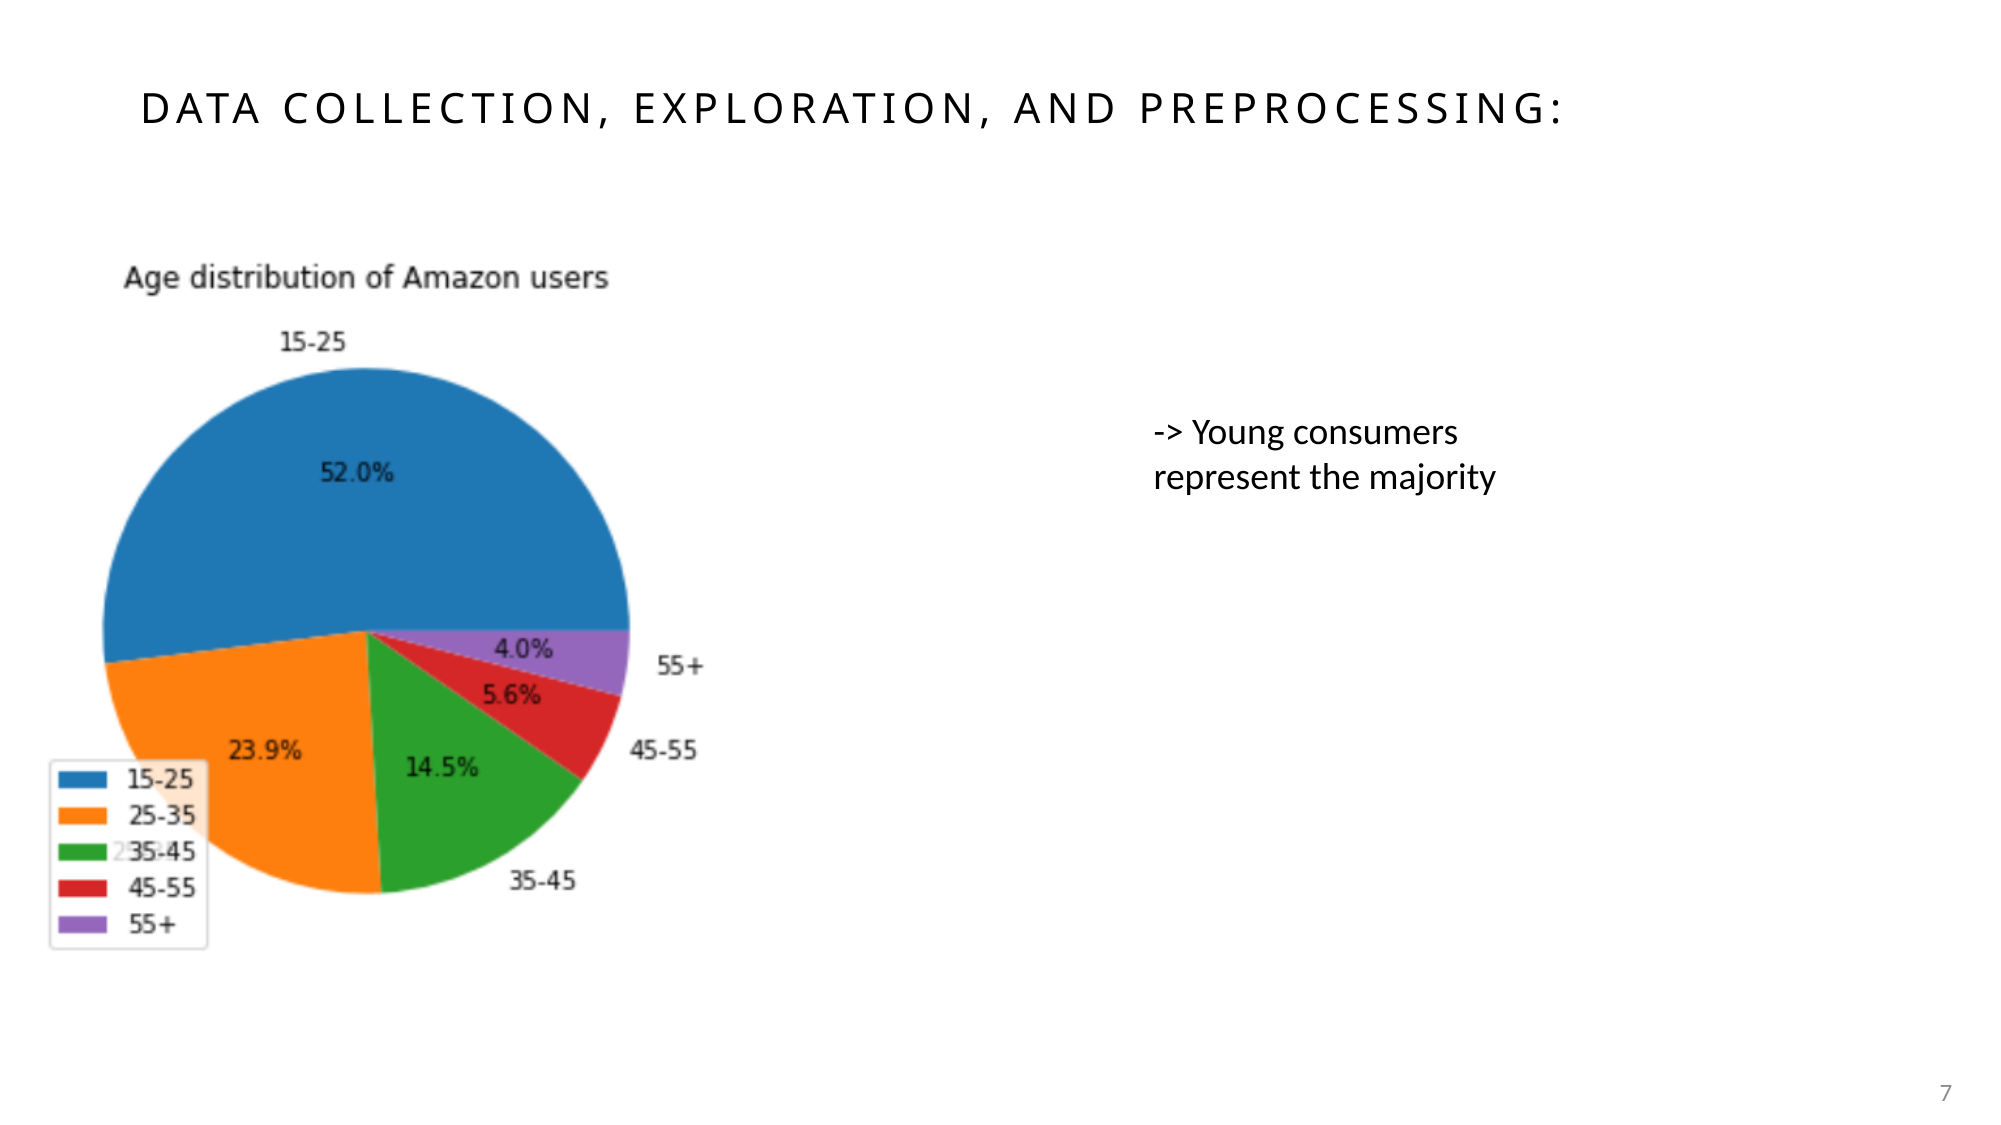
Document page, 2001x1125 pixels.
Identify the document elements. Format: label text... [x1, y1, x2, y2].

slide_number 7 [1894, 1061, 1968, 1121]
title Data Collection, Exploration, and Preprocessing: [20, 40, 1683, 173]
picture [20, 252, 747, 963]
text_box -> Young consumers represent the majority [1138, 399, 1576, 505]
